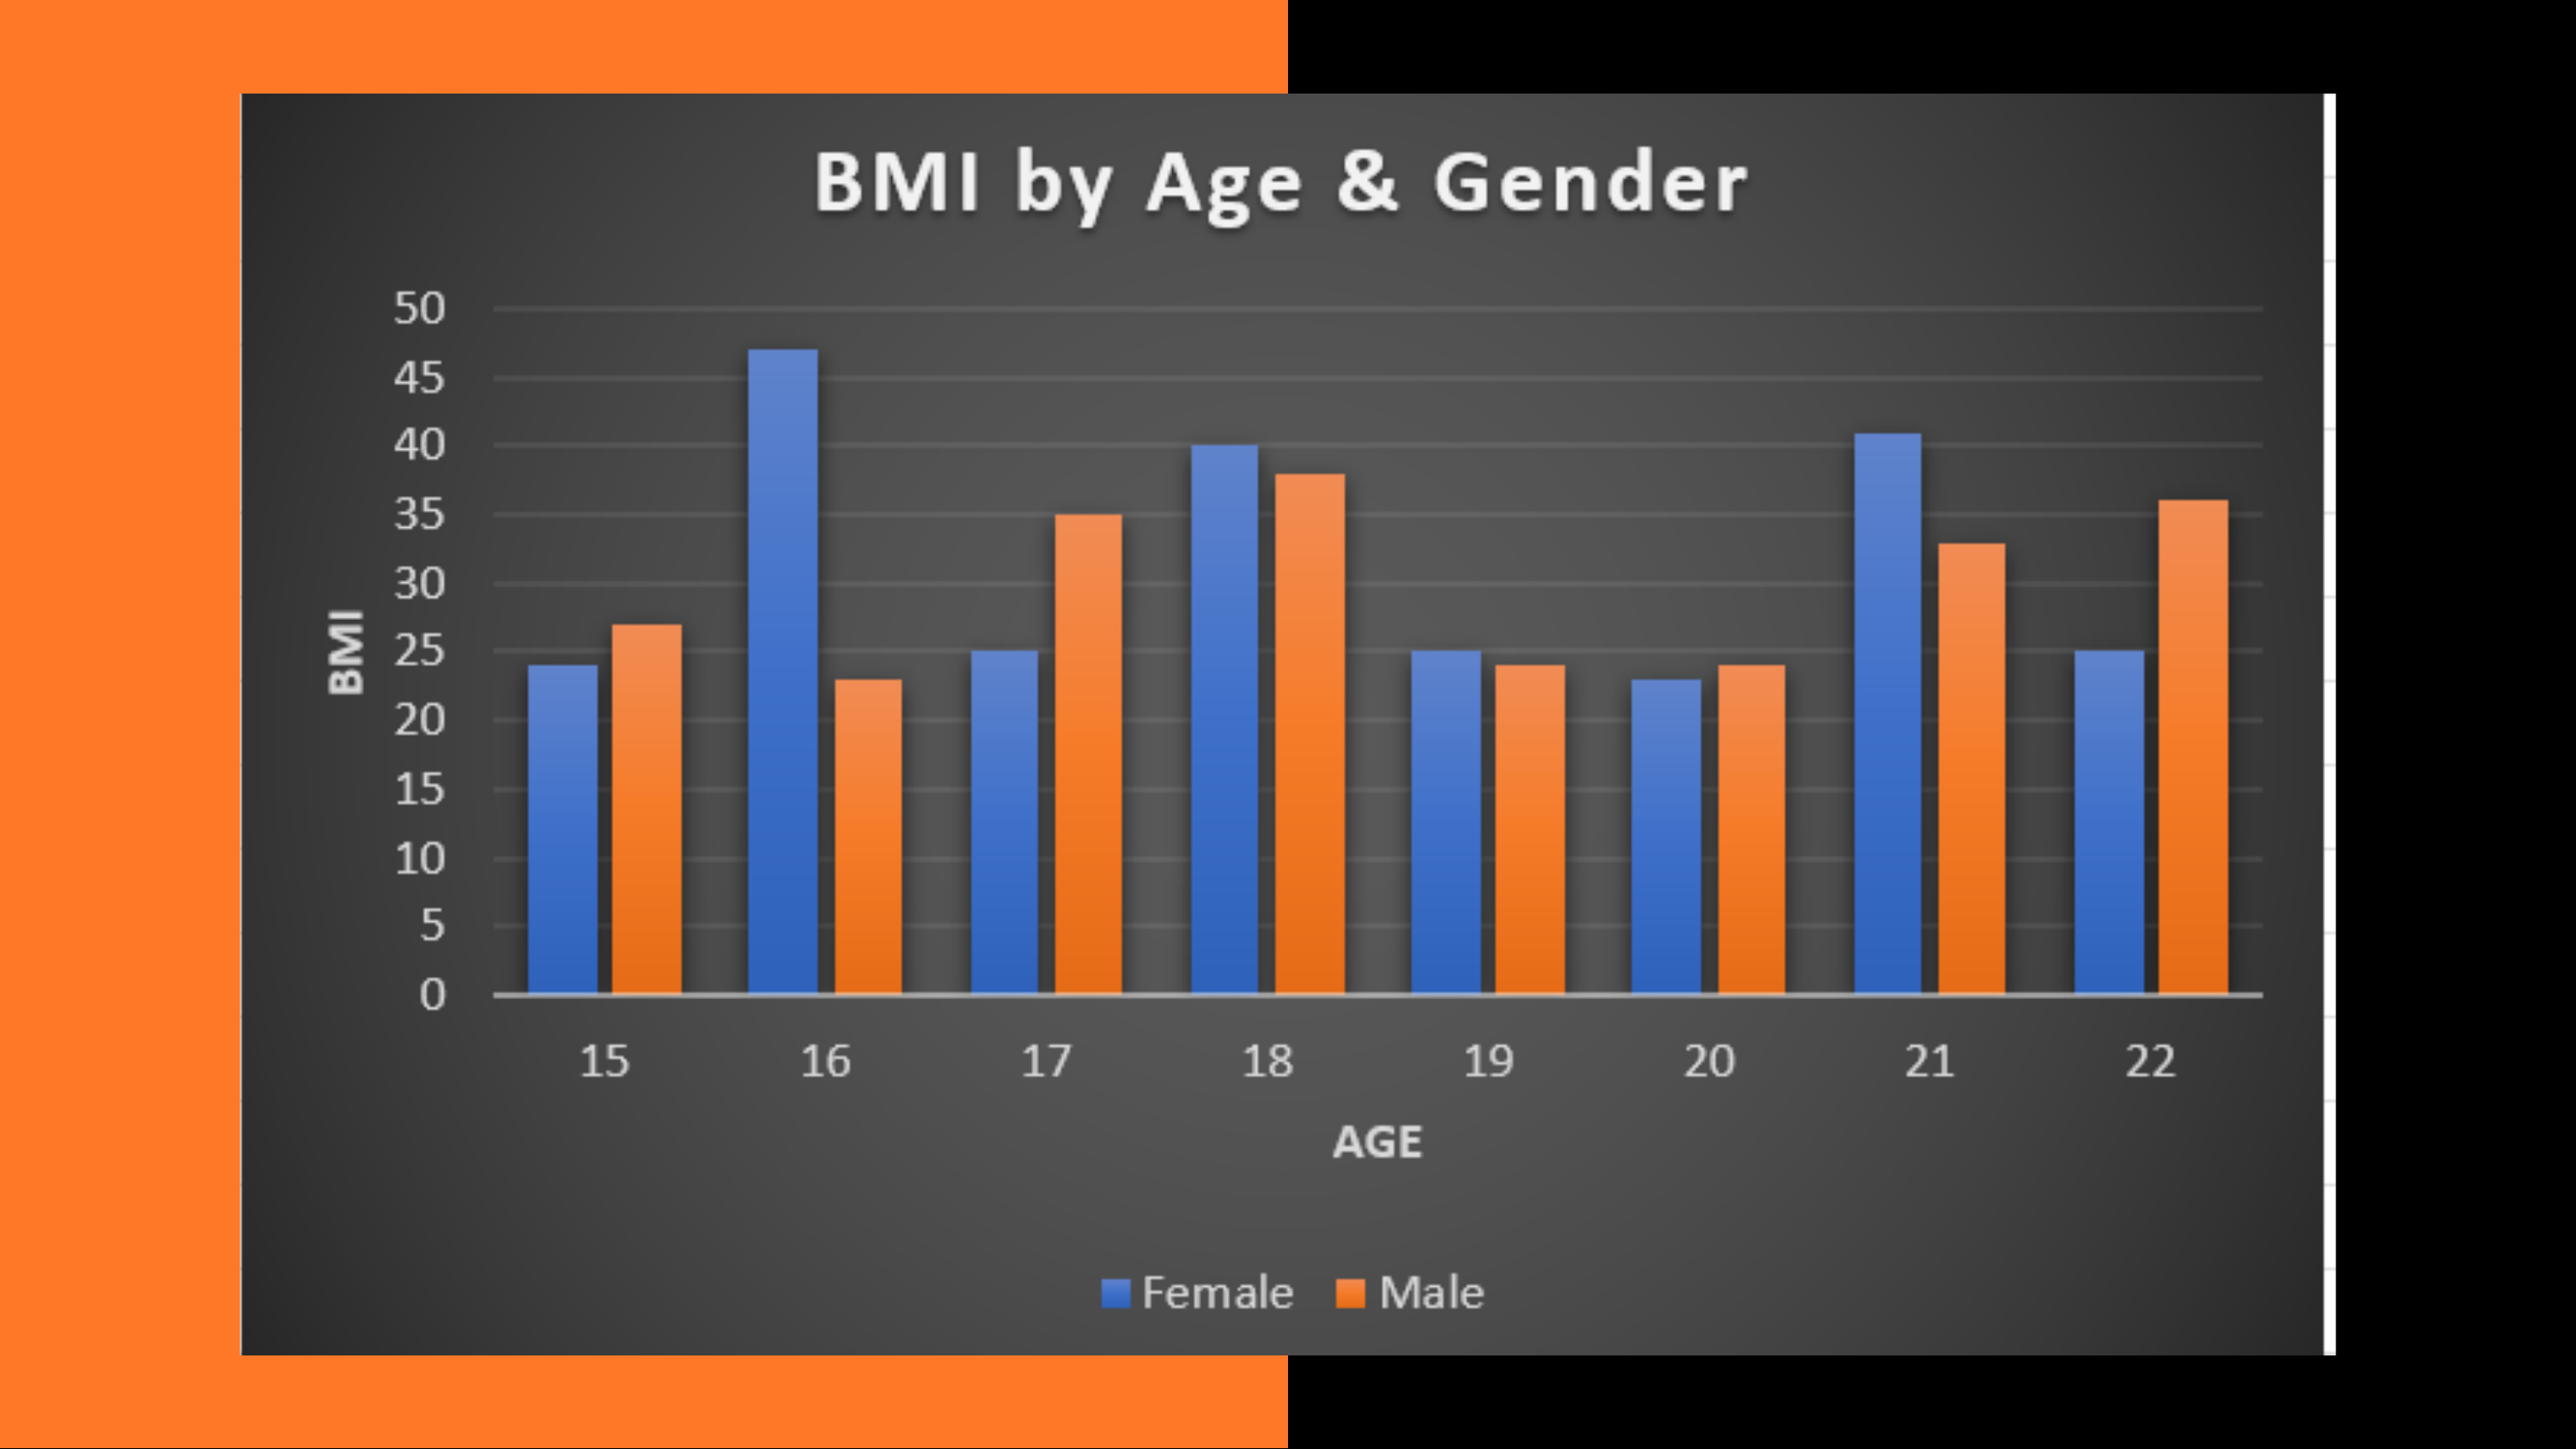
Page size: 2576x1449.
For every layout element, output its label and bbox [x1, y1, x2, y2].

text_box [0, 0, 1289, 1449]
text_box [1291, 94, 2336, 1355]
